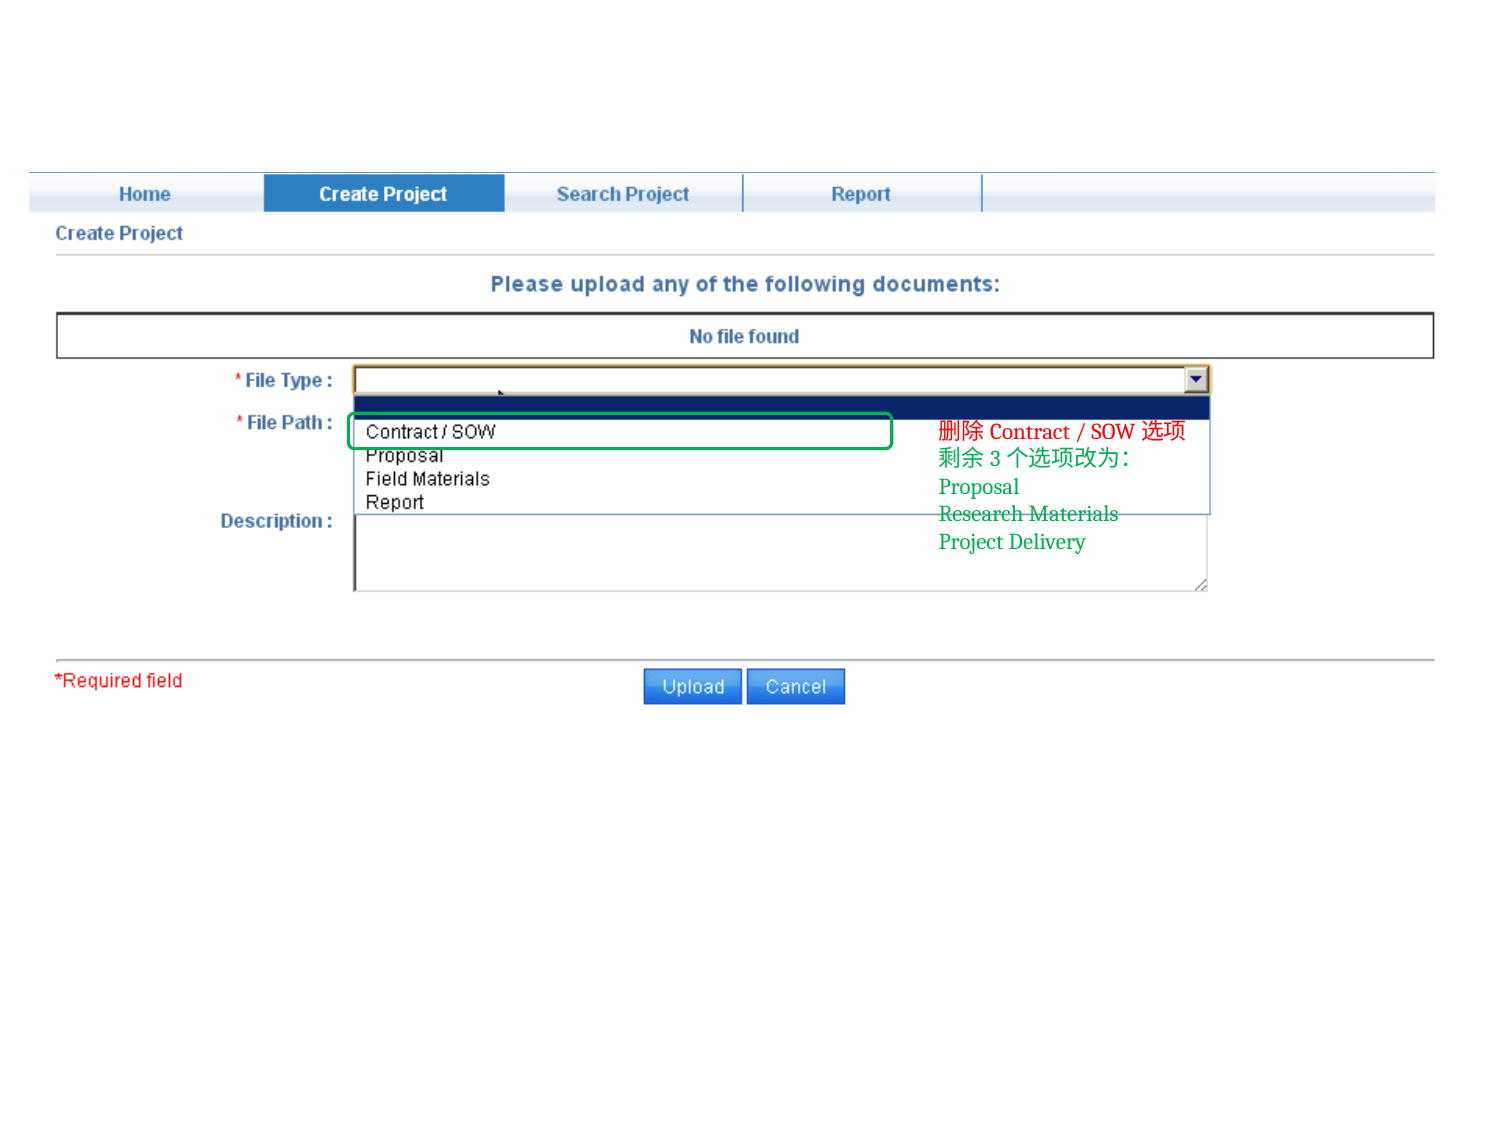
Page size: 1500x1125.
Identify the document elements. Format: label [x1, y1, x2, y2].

picture [29, 172, 1436, 717]
